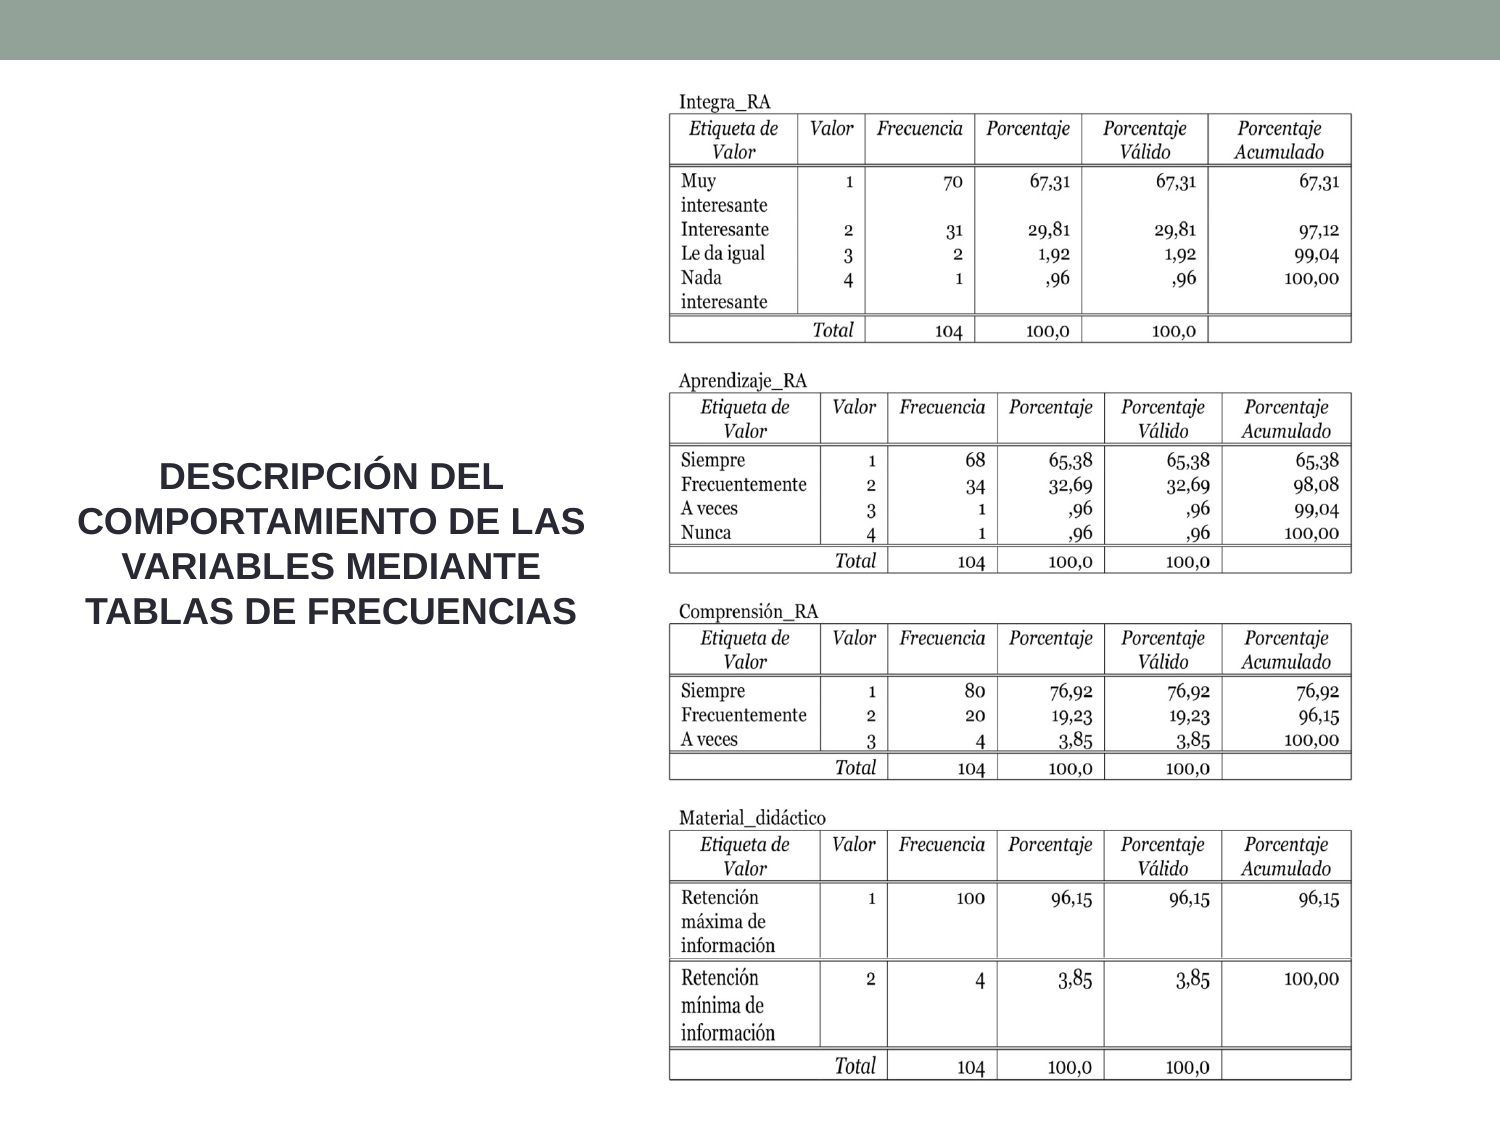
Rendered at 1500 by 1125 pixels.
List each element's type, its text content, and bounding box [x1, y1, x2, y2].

list DESCRIPCIÓN DEL COMPORTAMIENTO DE LAS VARIABLES MEDIANTE TABLAS DE FRECUENCIAS [29, 444, 634, 662]
picture [655, 75, 1365, 1095]
